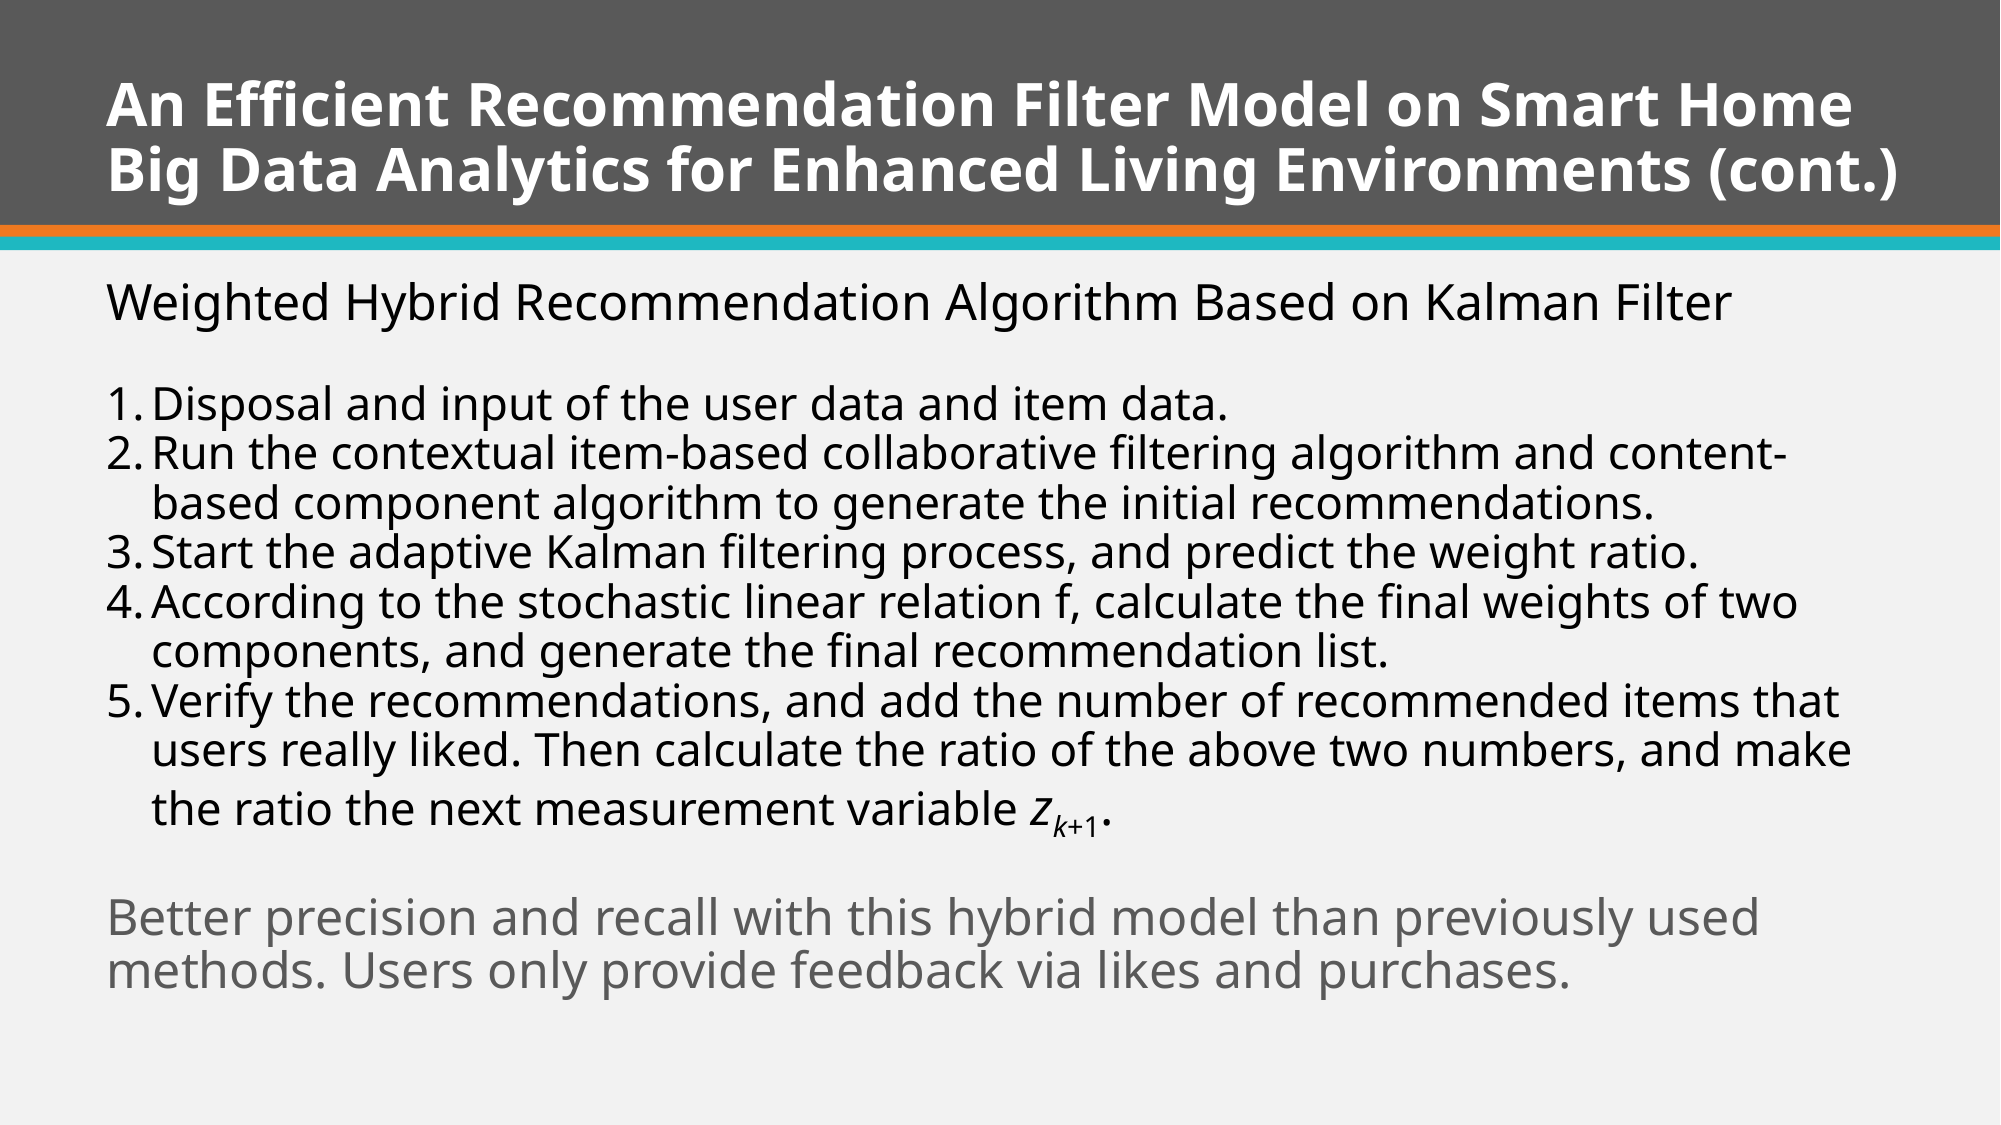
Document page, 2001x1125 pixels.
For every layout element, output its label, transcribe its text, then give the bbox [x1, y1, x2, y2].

list Weighted Hybrid Recommendation Algorithm Based on Kalman Filter Disposal and input of the user data and item data. Run the contextual item-based collaborative filtering algorithm and content-based component algorithm to generate the initial recommendations. Start the adaptive Kalman filtering process, and predict the weight ratio. According to the stochastic linear relation f, calculate the final weights of two components, and generate the final recommendation list. Verify the recommendations, and add the number of recommended items that users really liked. Then calculate the ratio of the above two numbers, and make the ratio the next measurement variable zk+1. Better precision and recall with this hybrid model than previously used methods. Users only provide feedback via likes and purchases. [91, 270, 1909, 1080]
title An Efficient Recommendation Filter Model on Smart Home Big Data Analytics for Enhanced Living Environments (cont.) [91, 60, 1925, 212]
